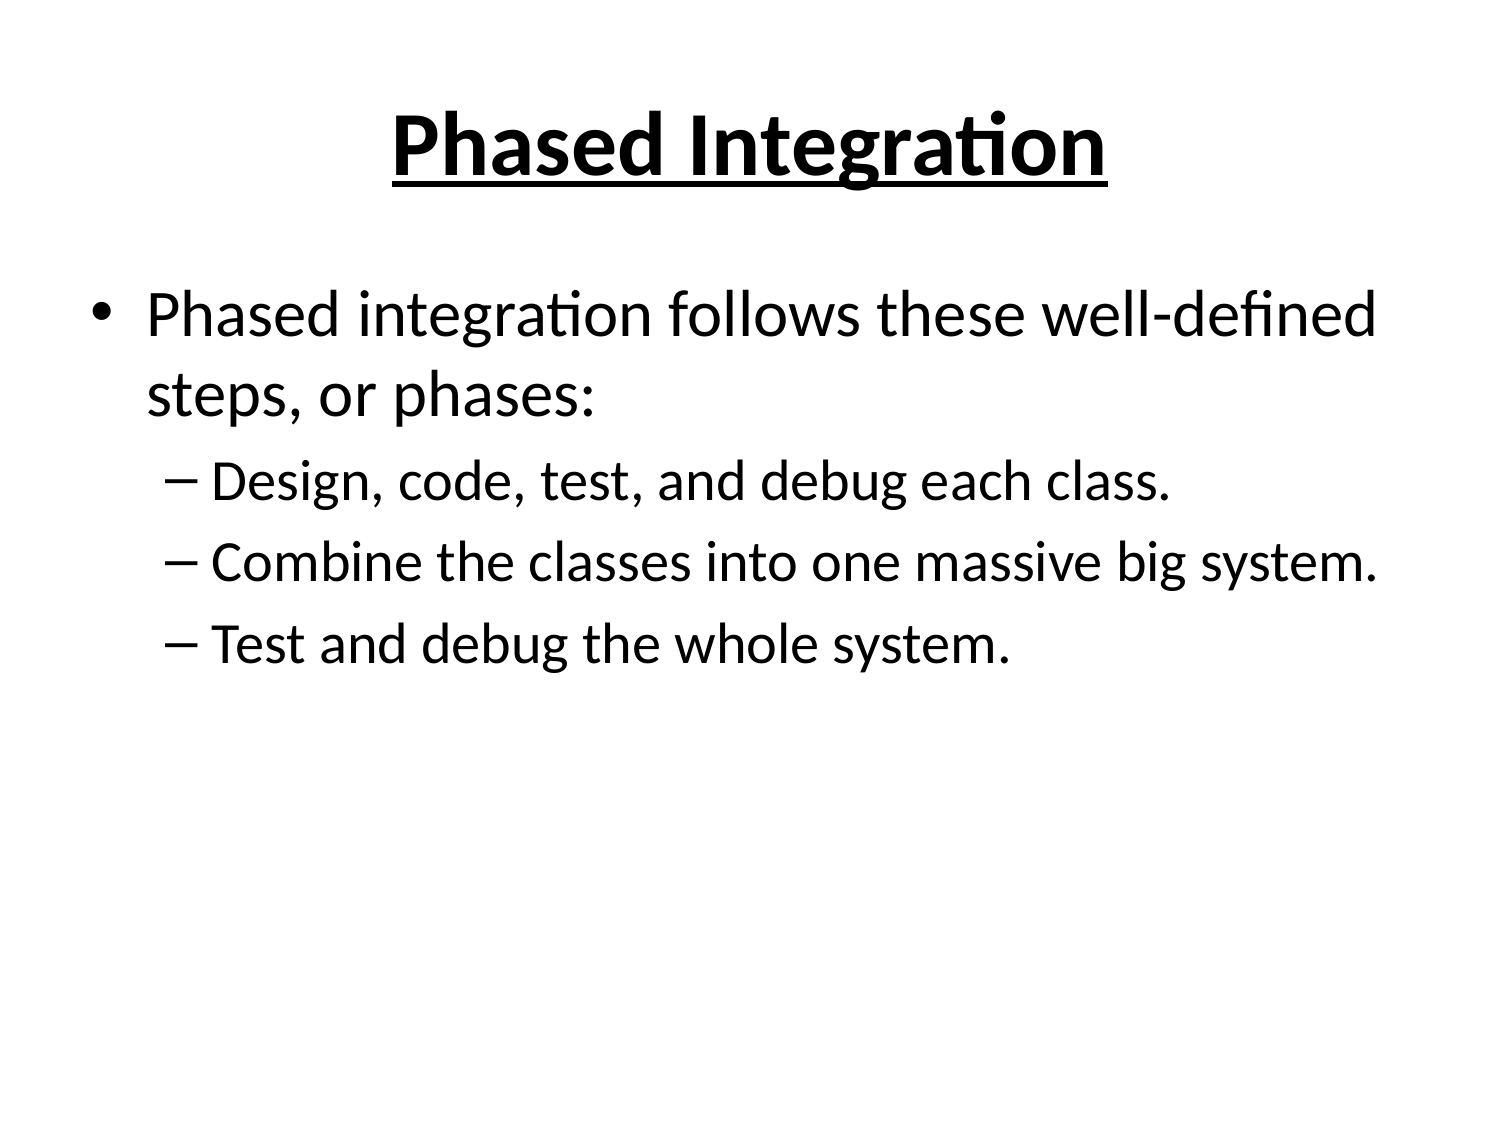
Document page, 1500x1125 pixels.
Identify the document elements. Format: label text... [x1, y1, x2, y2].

title Phased Integration [75, 45, 1425, 233]
list Phased integration follows these well-defined steps, or phases: Design, code, test, and debug each class. Combine the classes into one massive big system. Test and debug the whole system. [75, 262, 1425, 1005]
